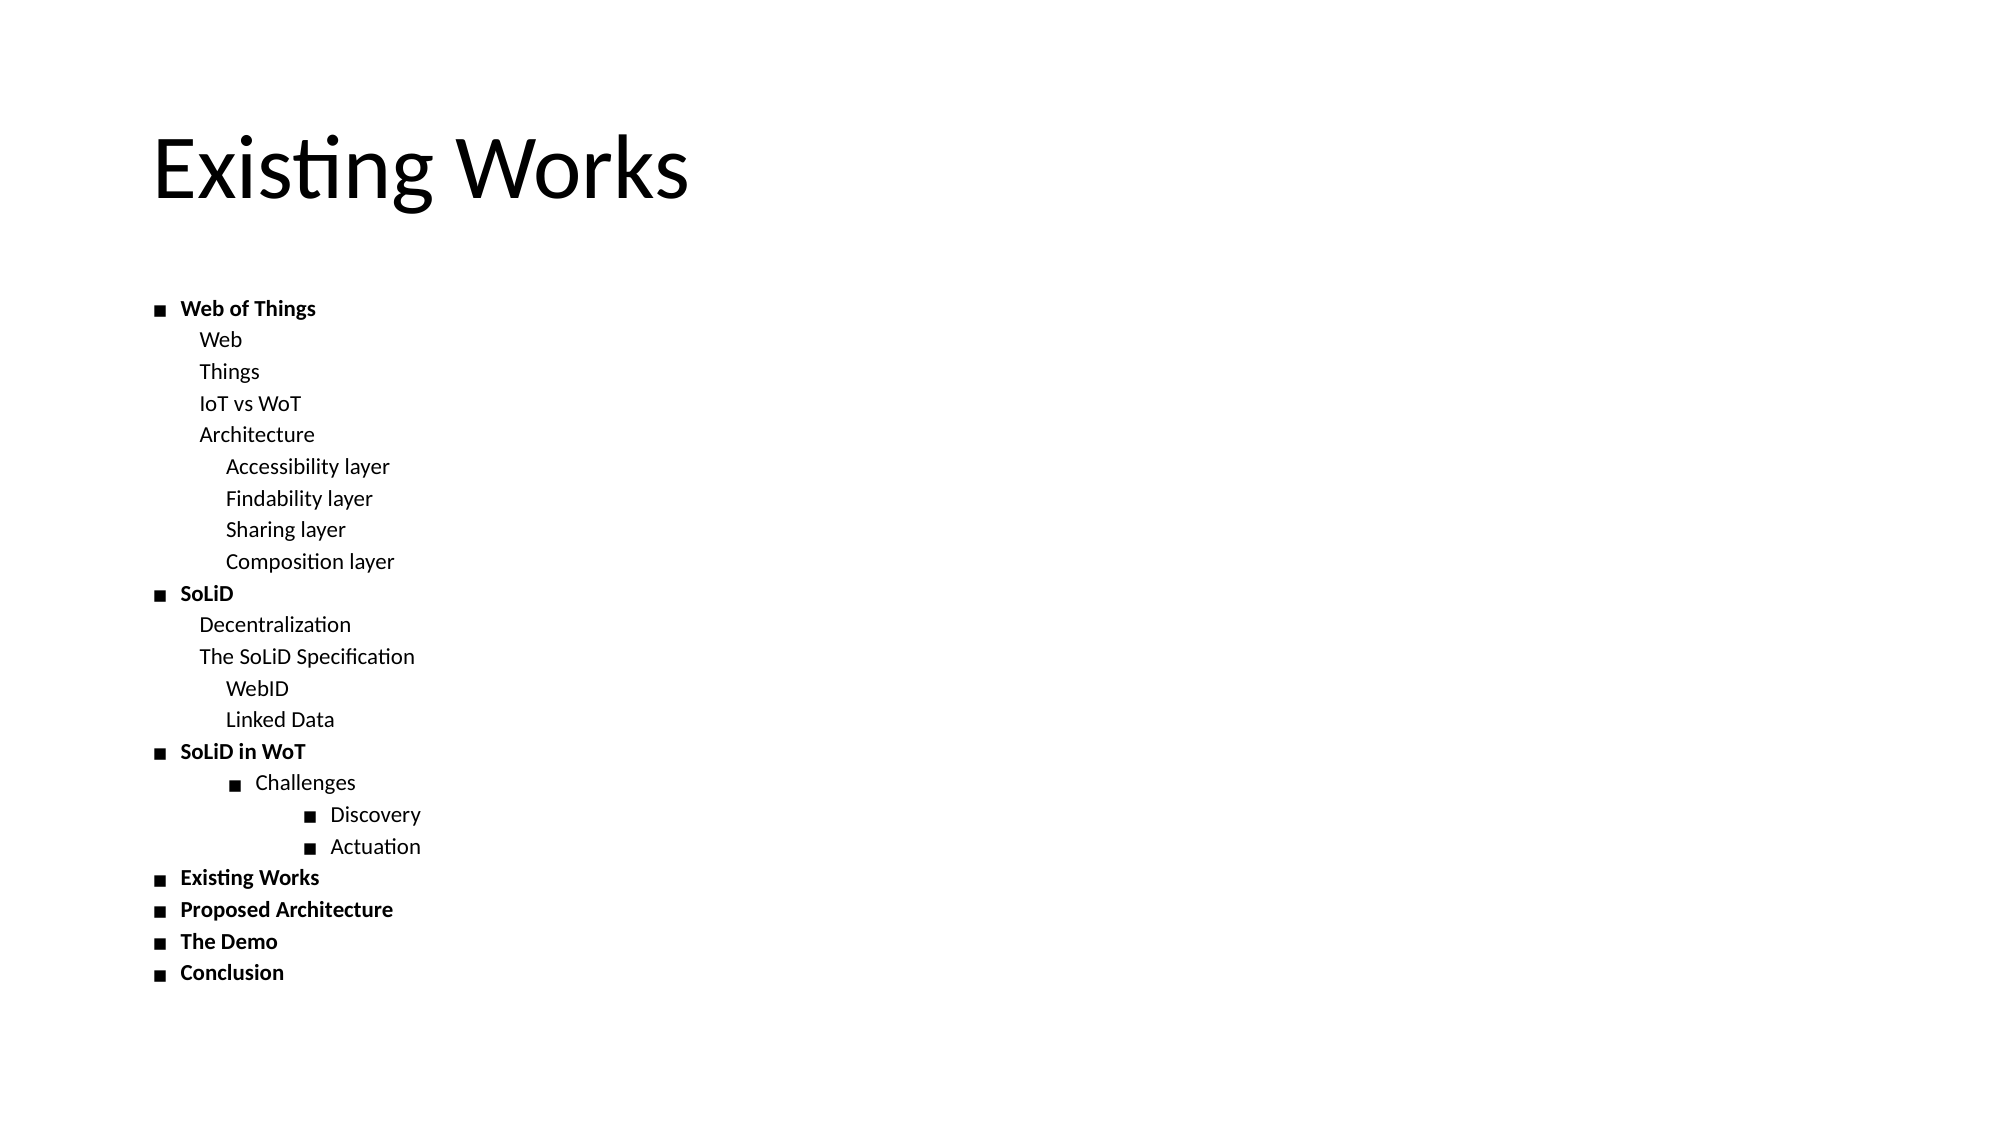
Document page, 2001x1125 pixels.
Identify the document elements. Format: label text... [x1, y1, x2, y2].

title Existing Works [137, 59, 1863, 278]
